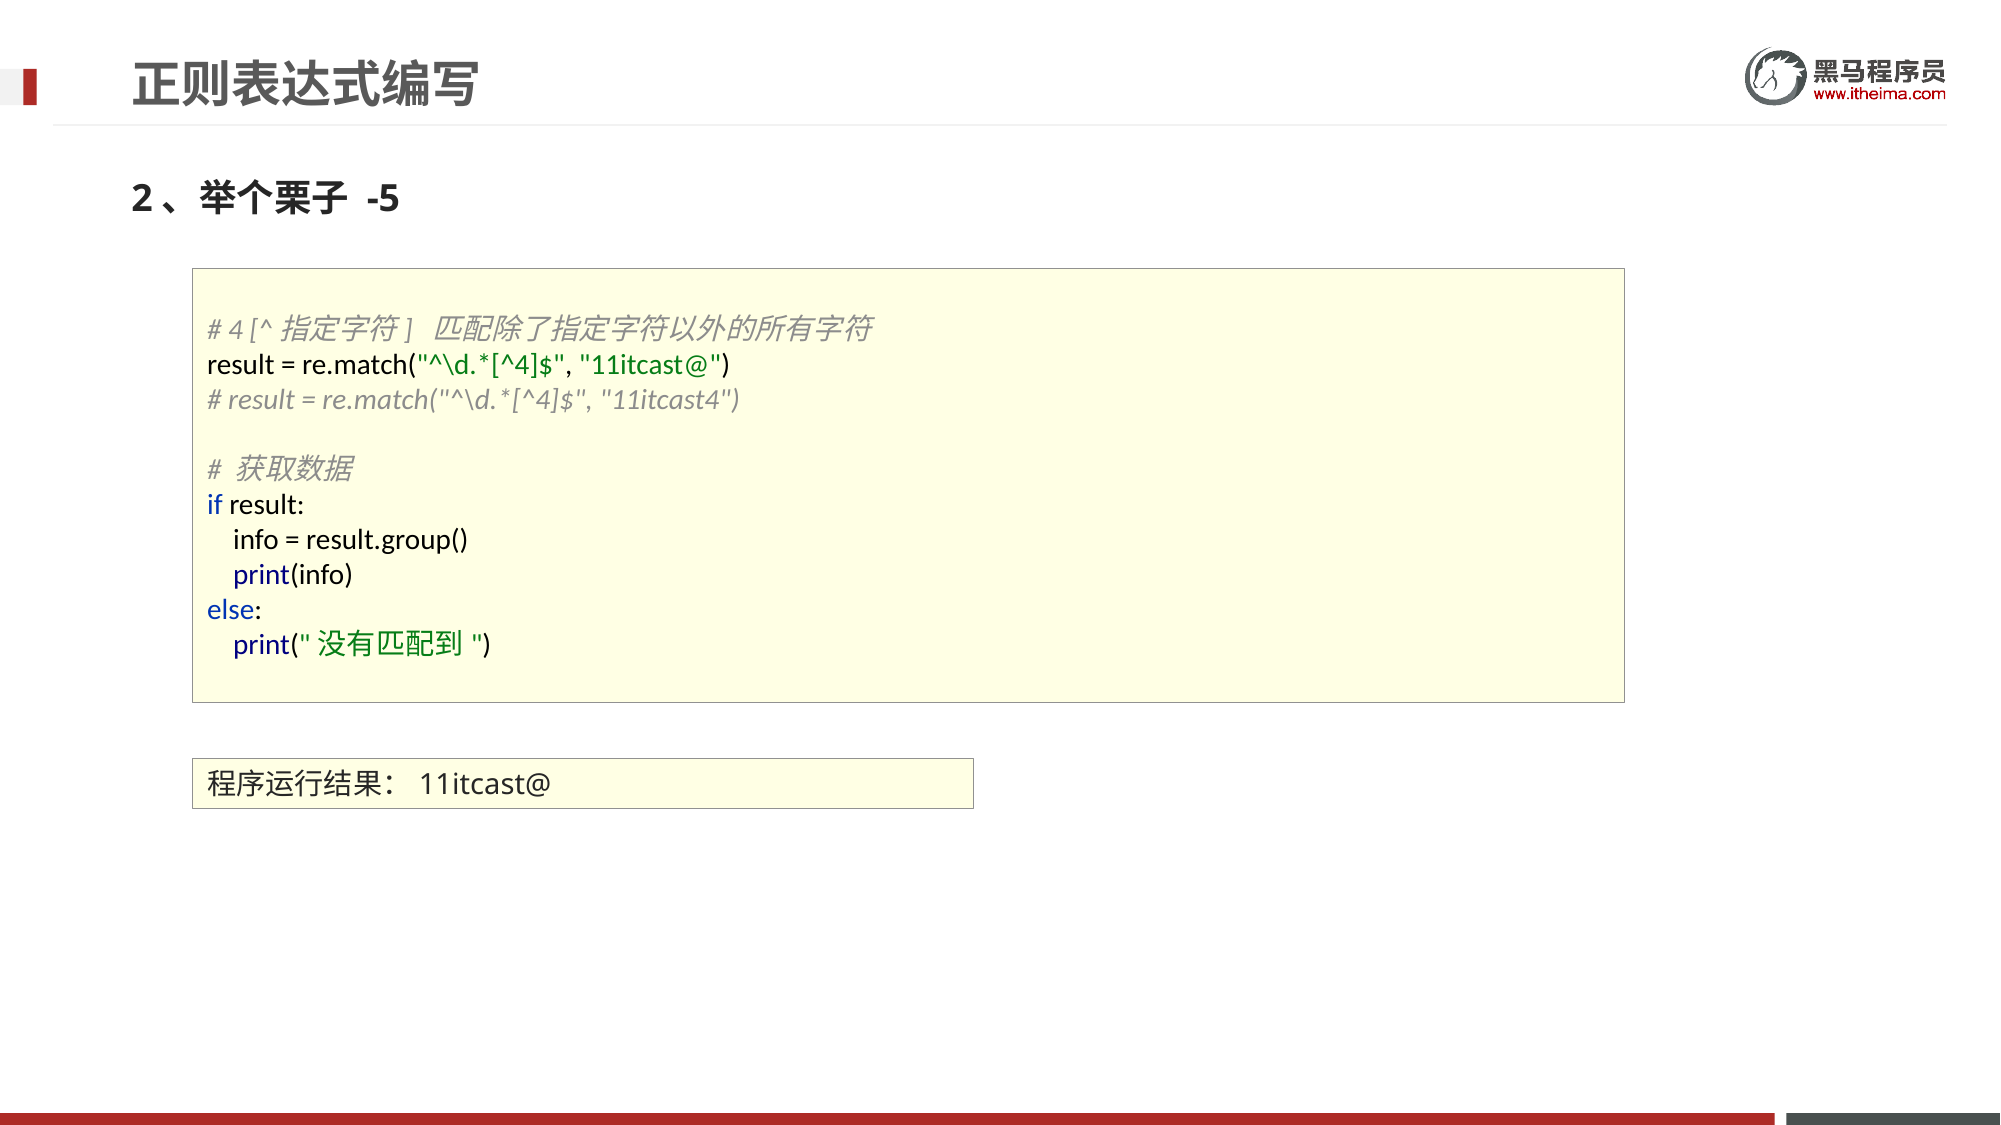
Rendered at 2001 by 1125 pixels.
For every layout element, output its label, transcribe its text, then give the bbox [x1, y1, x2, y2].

text_box 程序运行结果：11itcast@ [192, 758, 974, 808]
title 正则表达式编写 [116, 40, 1556, 125]
picture [1744, 46, 1946, 106]
text_box # 4 [^指定字符] 匹配除了指定字符以外的所有字符 result = re.match("^\d.*[^4]$", "11itcast@") # result = re.match("^\d.*[^4]$", "11itcast4") # 获取数据 if result: info = result.group() print(info) else: print("没有匹配到") [192, 268, 1625, 703]
list 2、举个栗子 -5 [116, 154, 1880, 239]
